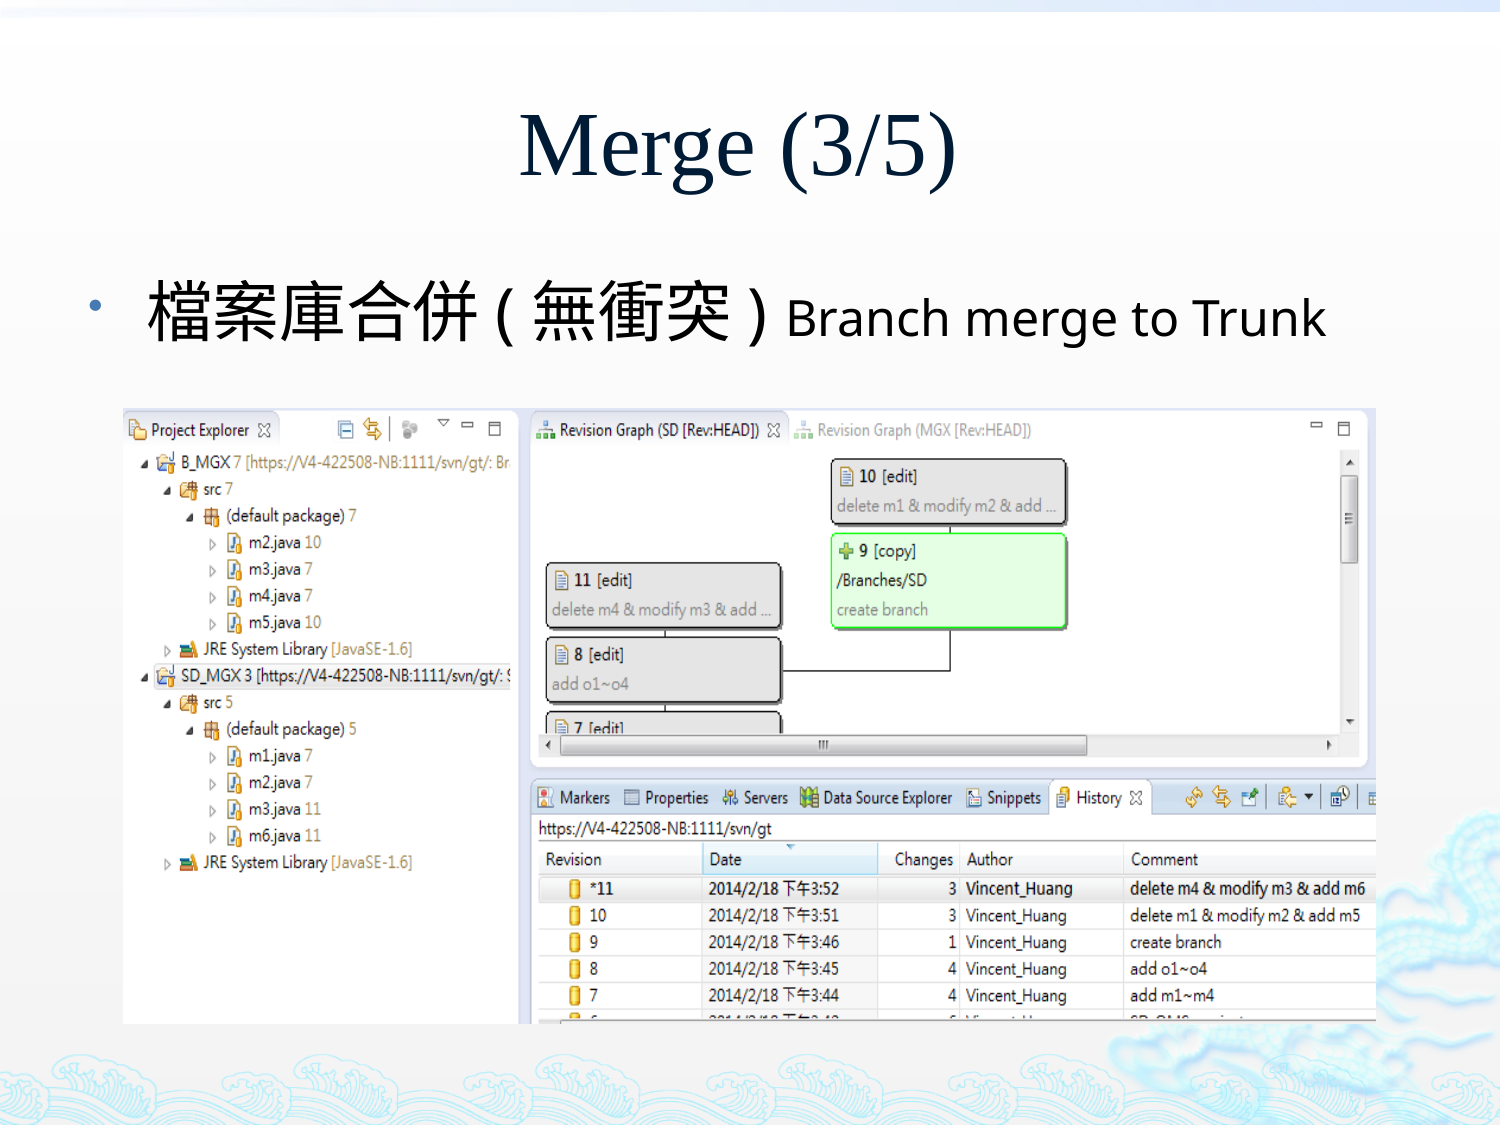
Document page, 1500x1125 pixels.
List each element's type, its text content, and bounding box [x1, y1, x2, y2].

title Merge (3/5) [75, 45, 1425, 233]
picture [123, 408, 1377, 1024]
list 檔案庫合併(無衝突) Branch merge to Trunk [75, 262, 1425, 1005]
